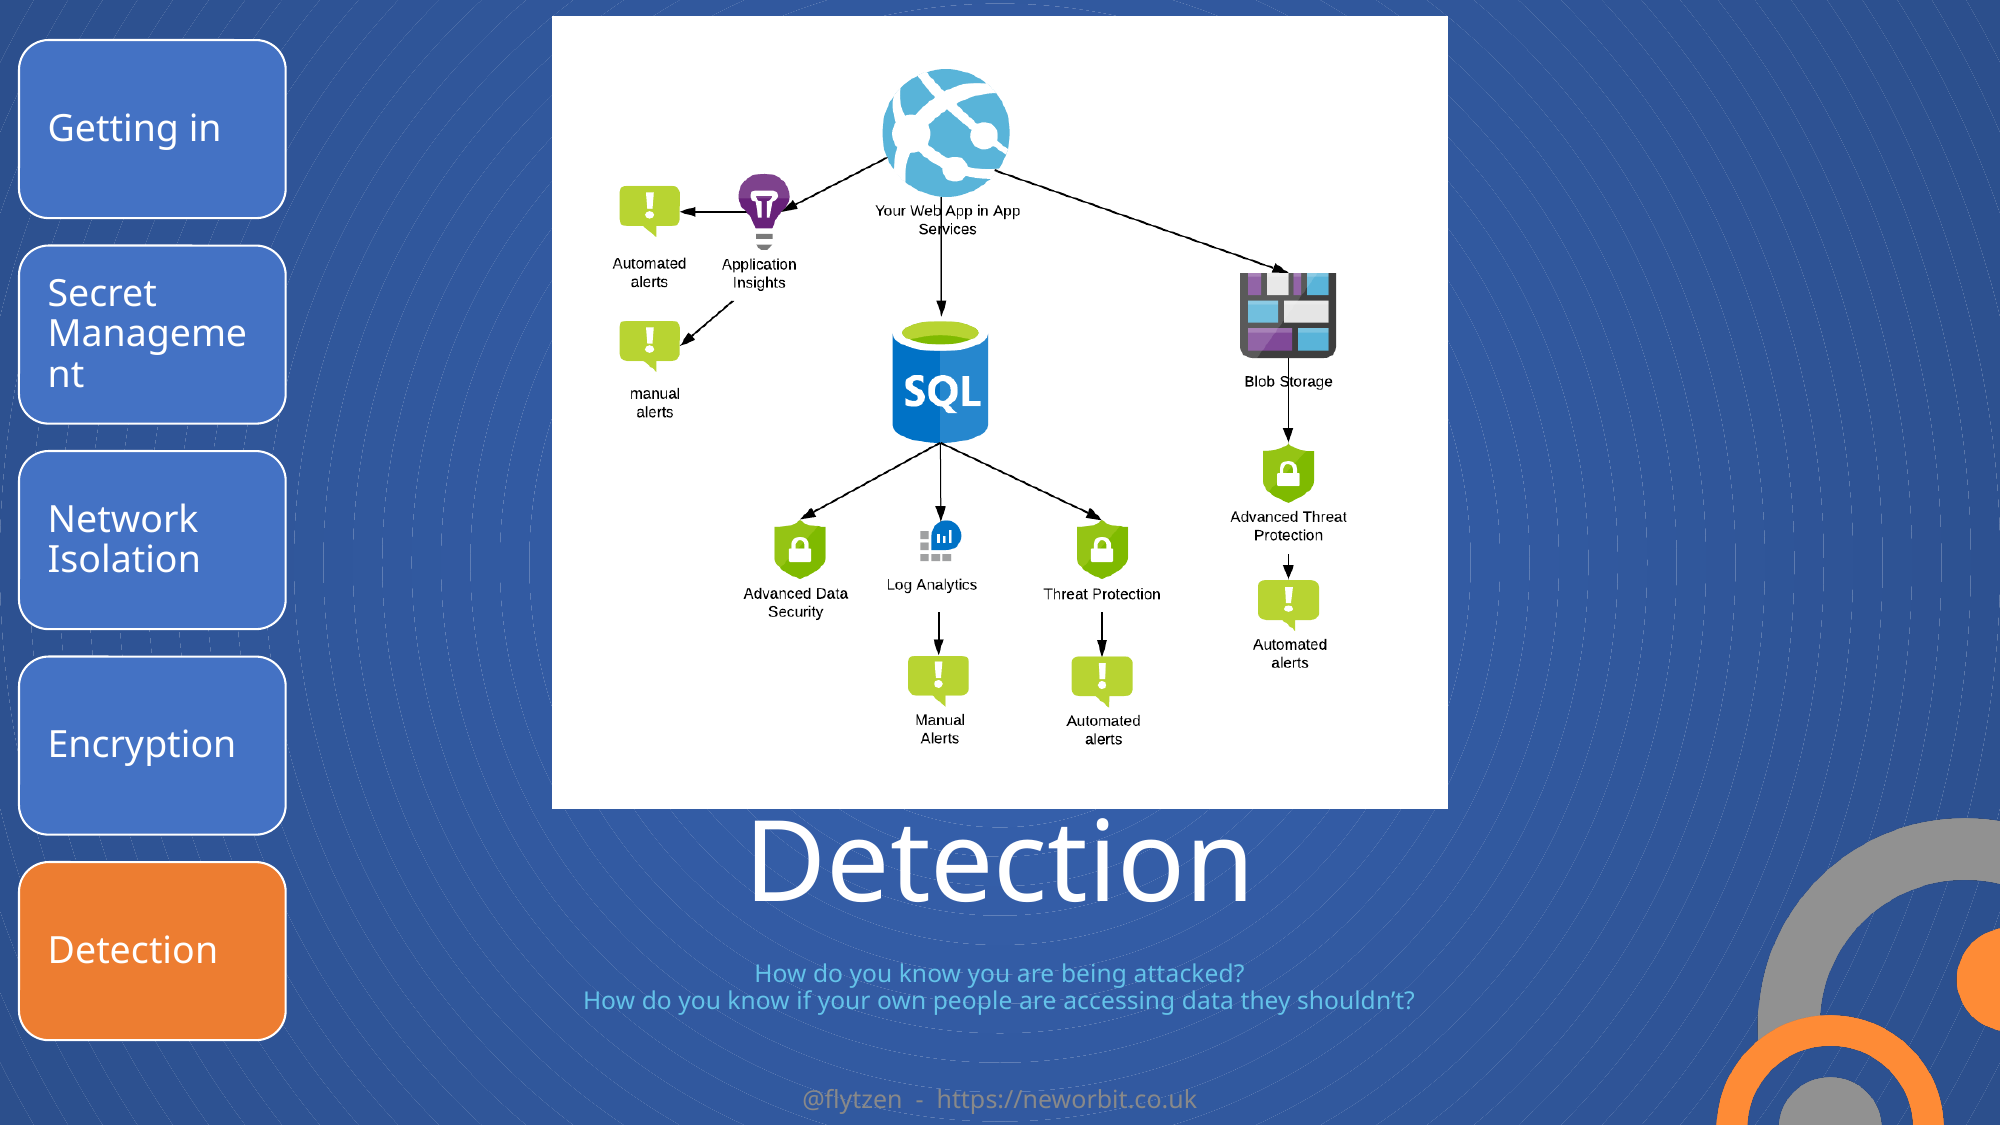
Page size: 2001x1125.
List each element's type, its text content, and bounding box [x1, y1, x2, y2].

picture [552, 16, 1448, 809]
picture [1716, 801, 2000, 1125]
title Detection [286, 780, 1914, 933]
footer @flytzen - https://neworbit.co.uk [662, 1069, 1338, 1125]
list How do you know you are being attacked? How do you know if your own people are accessing data they shouldn’t? [286, 954, 1750, 1023]
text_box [18, 32, 286, 1049]
